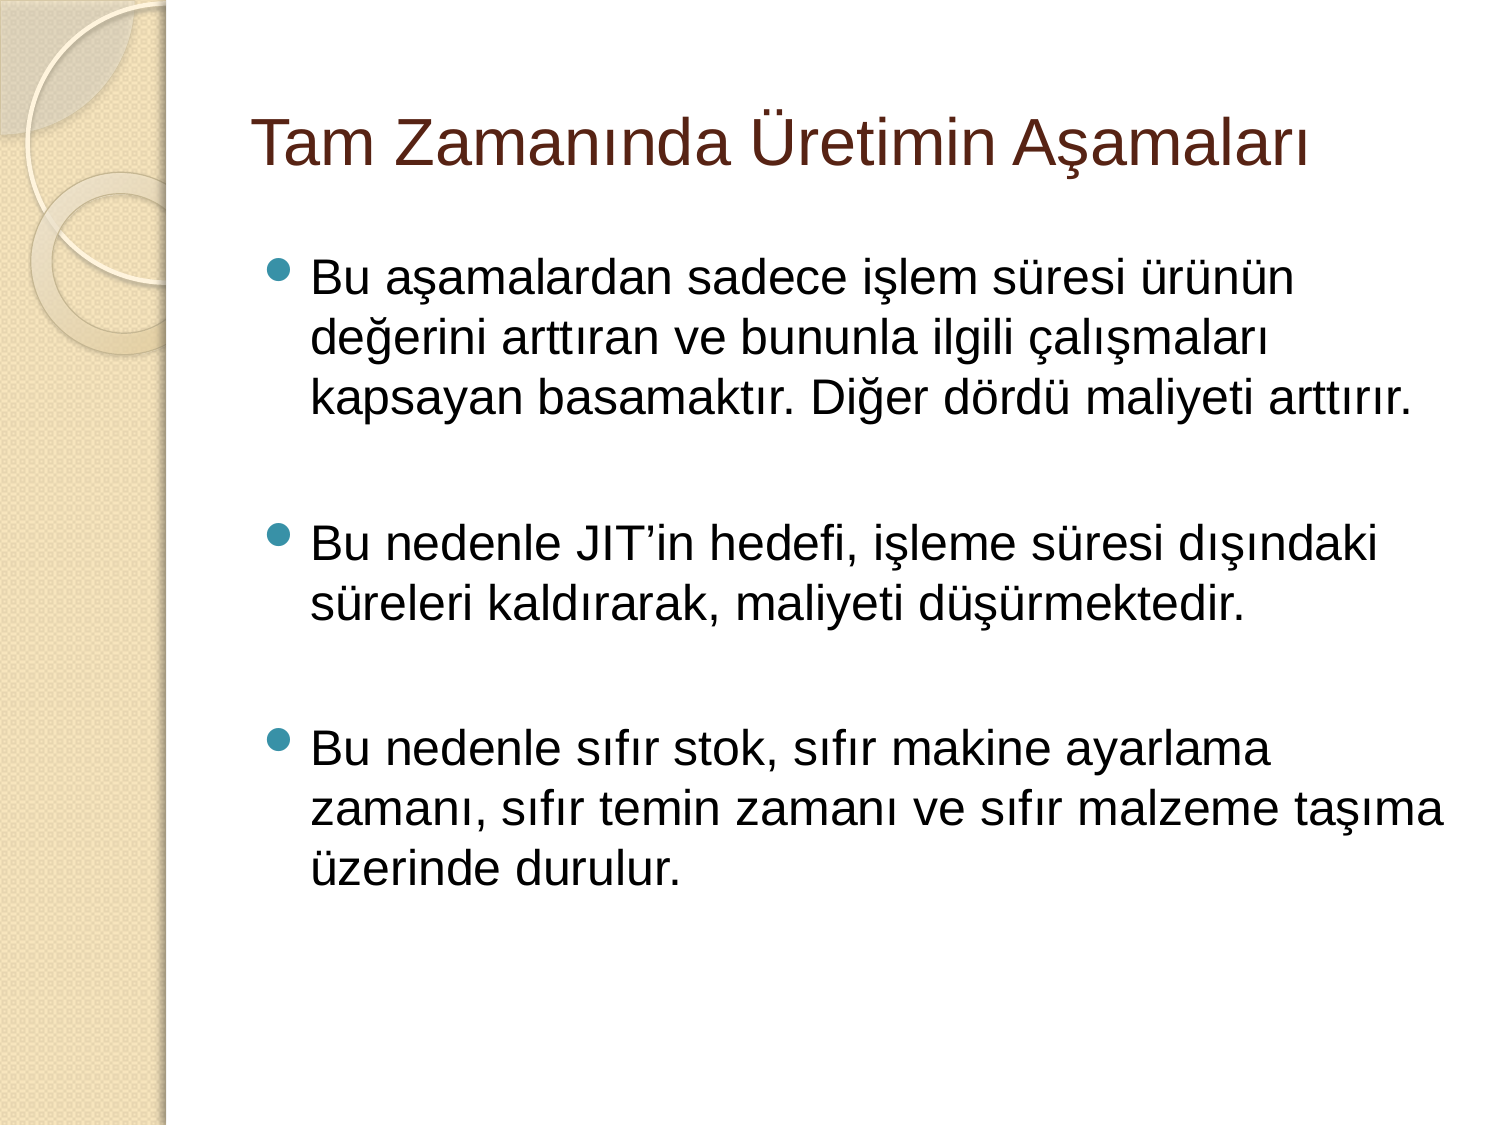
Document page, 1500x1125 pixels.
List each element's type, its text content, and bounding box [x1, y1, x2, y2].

title Tam Zamanında Üretimin Aşamaları [235, 45, 1466, 233]
list Bu aşamalardan sadece işlem süresi ürünün değerini arttıran ve bununla ilgili çalışmaları kapsayan basamaktır. Diğer dördü maliyeti arttırır. Bu nedenle JIT’in hedefi, işleme süresi dışındaki süreleri kaldırarak, maliyeti düşürmektedir. Bu nedenle sıfır stok, sıfır makine ayarlama zamanı, sıfır temin zamanı ve sıfır malzeme taşıma üzerinde durulur. [235, 237, 1466, 1025]
